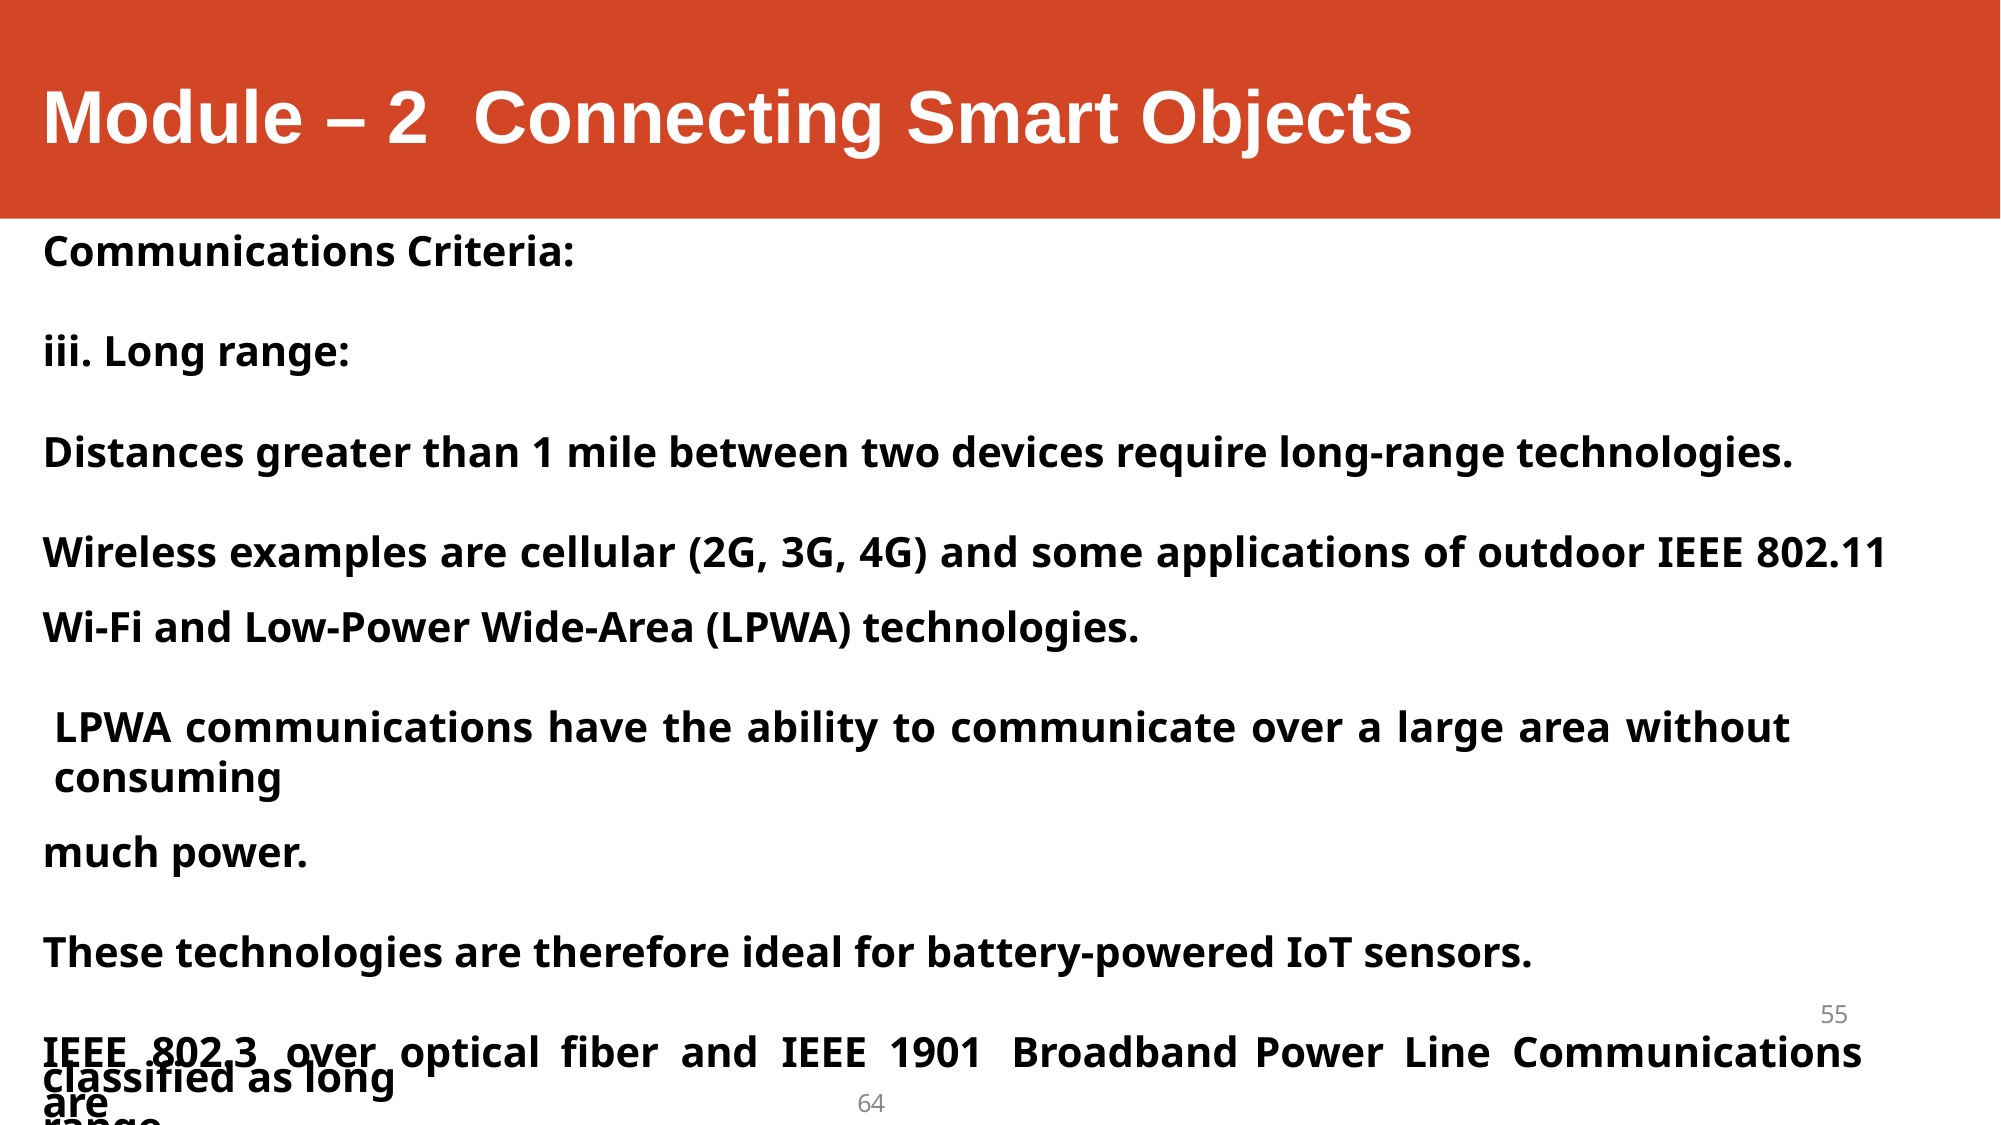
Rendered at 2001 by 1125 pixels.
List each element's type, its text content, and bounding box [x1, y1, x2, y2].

text_box classified as long range [40, 1048, 499, 1125]
title Module – 2 Connecting Smart Objects [40, 66, 1416, 222]
slide_number 55 [1784, 998, 1931, 1091]
text_box 64 [855, 1055, 1850, 1117]
text_box Communications Criteria: iii. Long range: Distances greater than 1 mile between two devices require long-range technologies. Wireless examples are cellular (2G, 3G, 4G) and some applications of outdoor IEEE 802.11 Wi-Fi and Low-Power Wide-Area (LPWA) technologies. LPWA communications have the ability to communicate over a large area without consuming much power. These technologies are therefore ideal for battery-powered IoT sensors. IEEE 802.3 over optical fiber and IEEE 1901 Broadband Power Line Communications are [40, 222, 1931, 1125]
